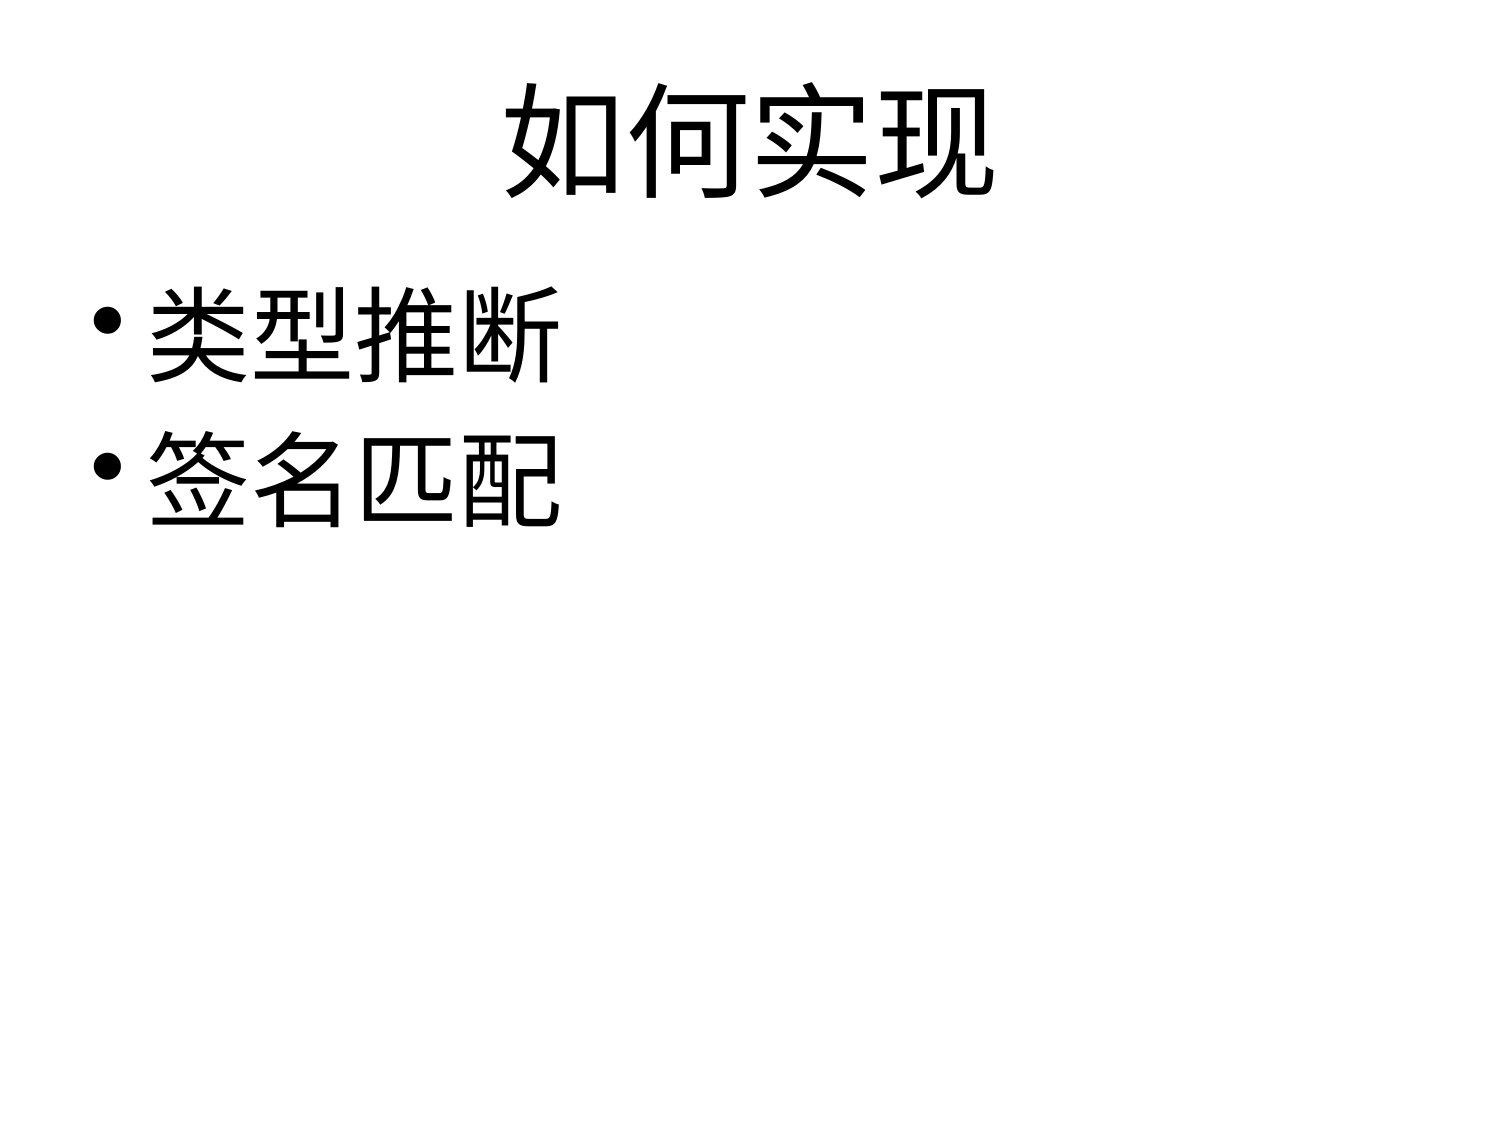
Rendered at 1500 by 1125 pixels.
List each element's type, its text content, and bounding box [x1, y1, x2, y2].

title 如何实现 [75, 45, 1425, 233]
list 类型推断 签名匹配 [75, 262, 1425, 1005]
